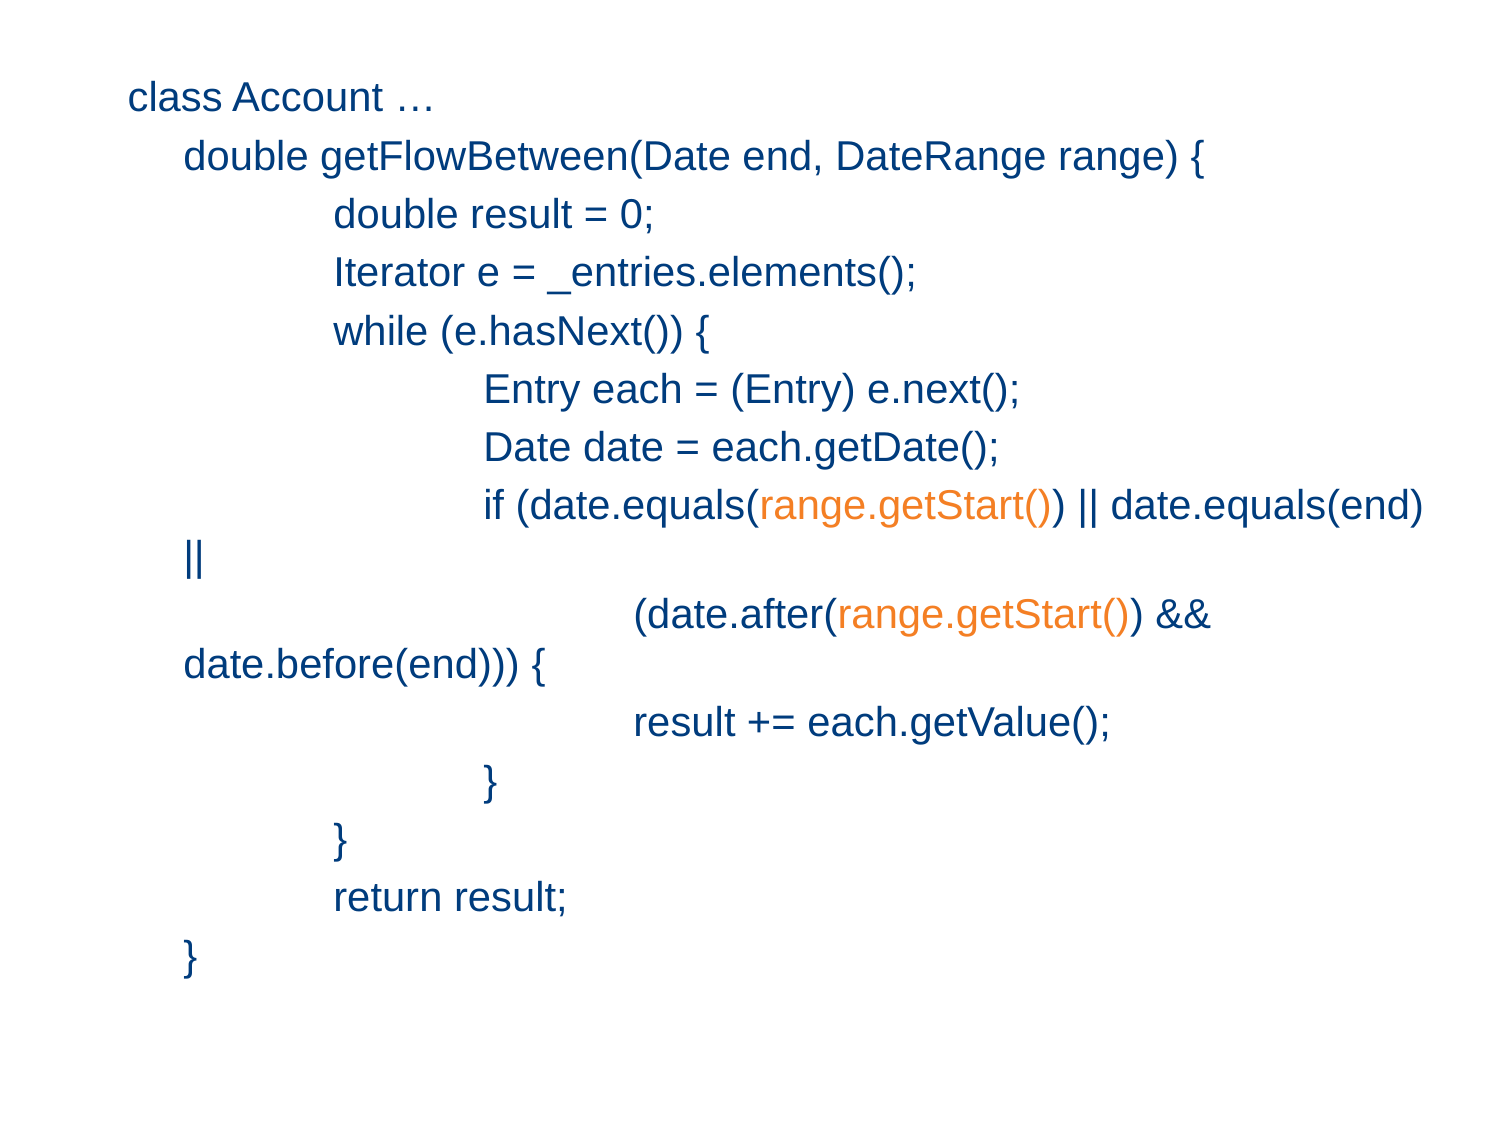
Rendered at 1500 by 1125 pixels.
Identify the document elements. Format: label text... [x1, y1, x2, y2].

list class Account … double getFlowBetween(Date end, DateRange range) { double result = 0; Iterator e = _entries.elements(); while (e.hasNext()) { Entry each = (Entry) e.next(); Date date = each.getDate(); if (date.equals(range.getStart()) || date.equals(end) || (date.after(range.getStart()) && date.before(end))) { result += each.getValue(); } } return result; } [112, 62, 1450, 1013]
